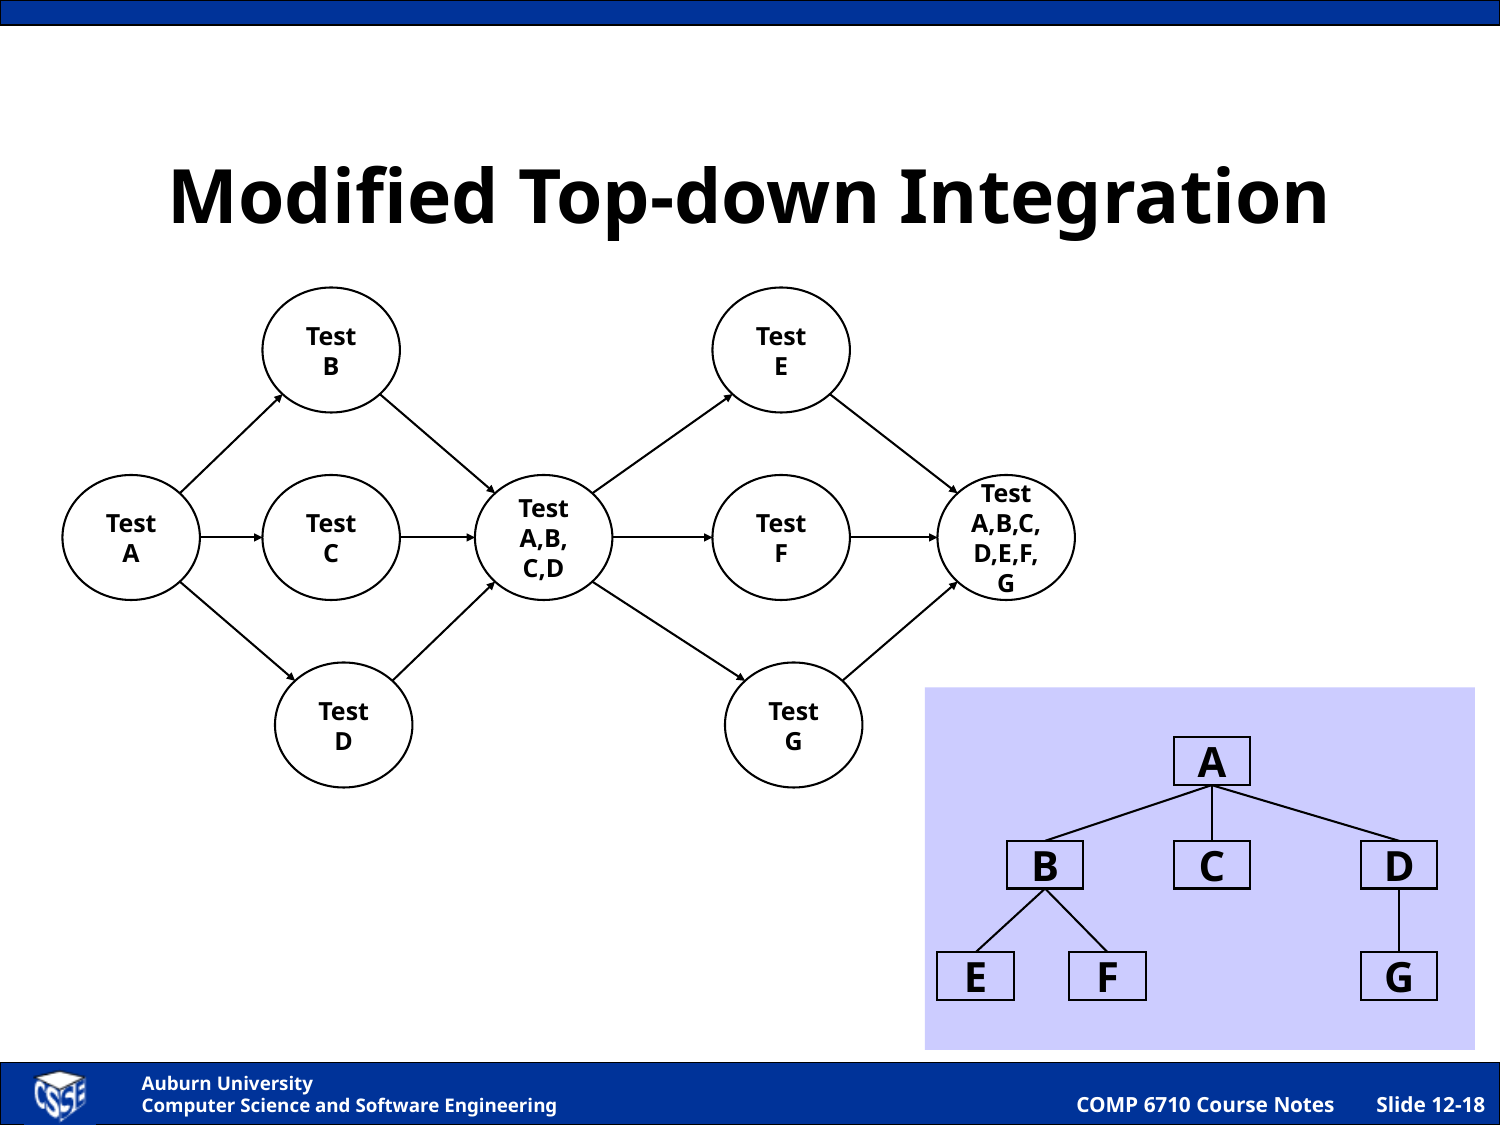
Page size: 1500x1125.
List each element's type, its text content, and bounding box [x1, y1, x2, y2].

picture [24, 1066, 96, 1125]
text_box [829, 393, 958, 494]
title Modified Top-down Integration [0, 99, 1500, 288]
text_box Test F [712, 474, 850, 601]
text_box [592, 581, 746, 681]
text_box Test A,B,C, D,E,F, G [937, 474, 1075, 601]
text_box Test E [712, 287, 850, 413]
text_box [379, 393, 496, 494]
text_box Test D [274, 662, 413, 788]
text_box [592, 393, 733, 494]
text_box Test A,B, C,D [474, 474, 613, 601]
text_box Test A [62, 474, 200, 601]
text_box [937, 737, 1438, 1001]
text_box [842, 581, 958, 681]
text_box Test G [724, 662, 863, 788]
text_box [179, 581, 296, 681]
text_box [924, 687, 1475, 1050]
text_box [392, 581, 496, 681]
text_box Test C [262, 474, 400, 601]
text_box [179, 393, 283, 494]
text_box Test B [262, 287, 400, 413]
